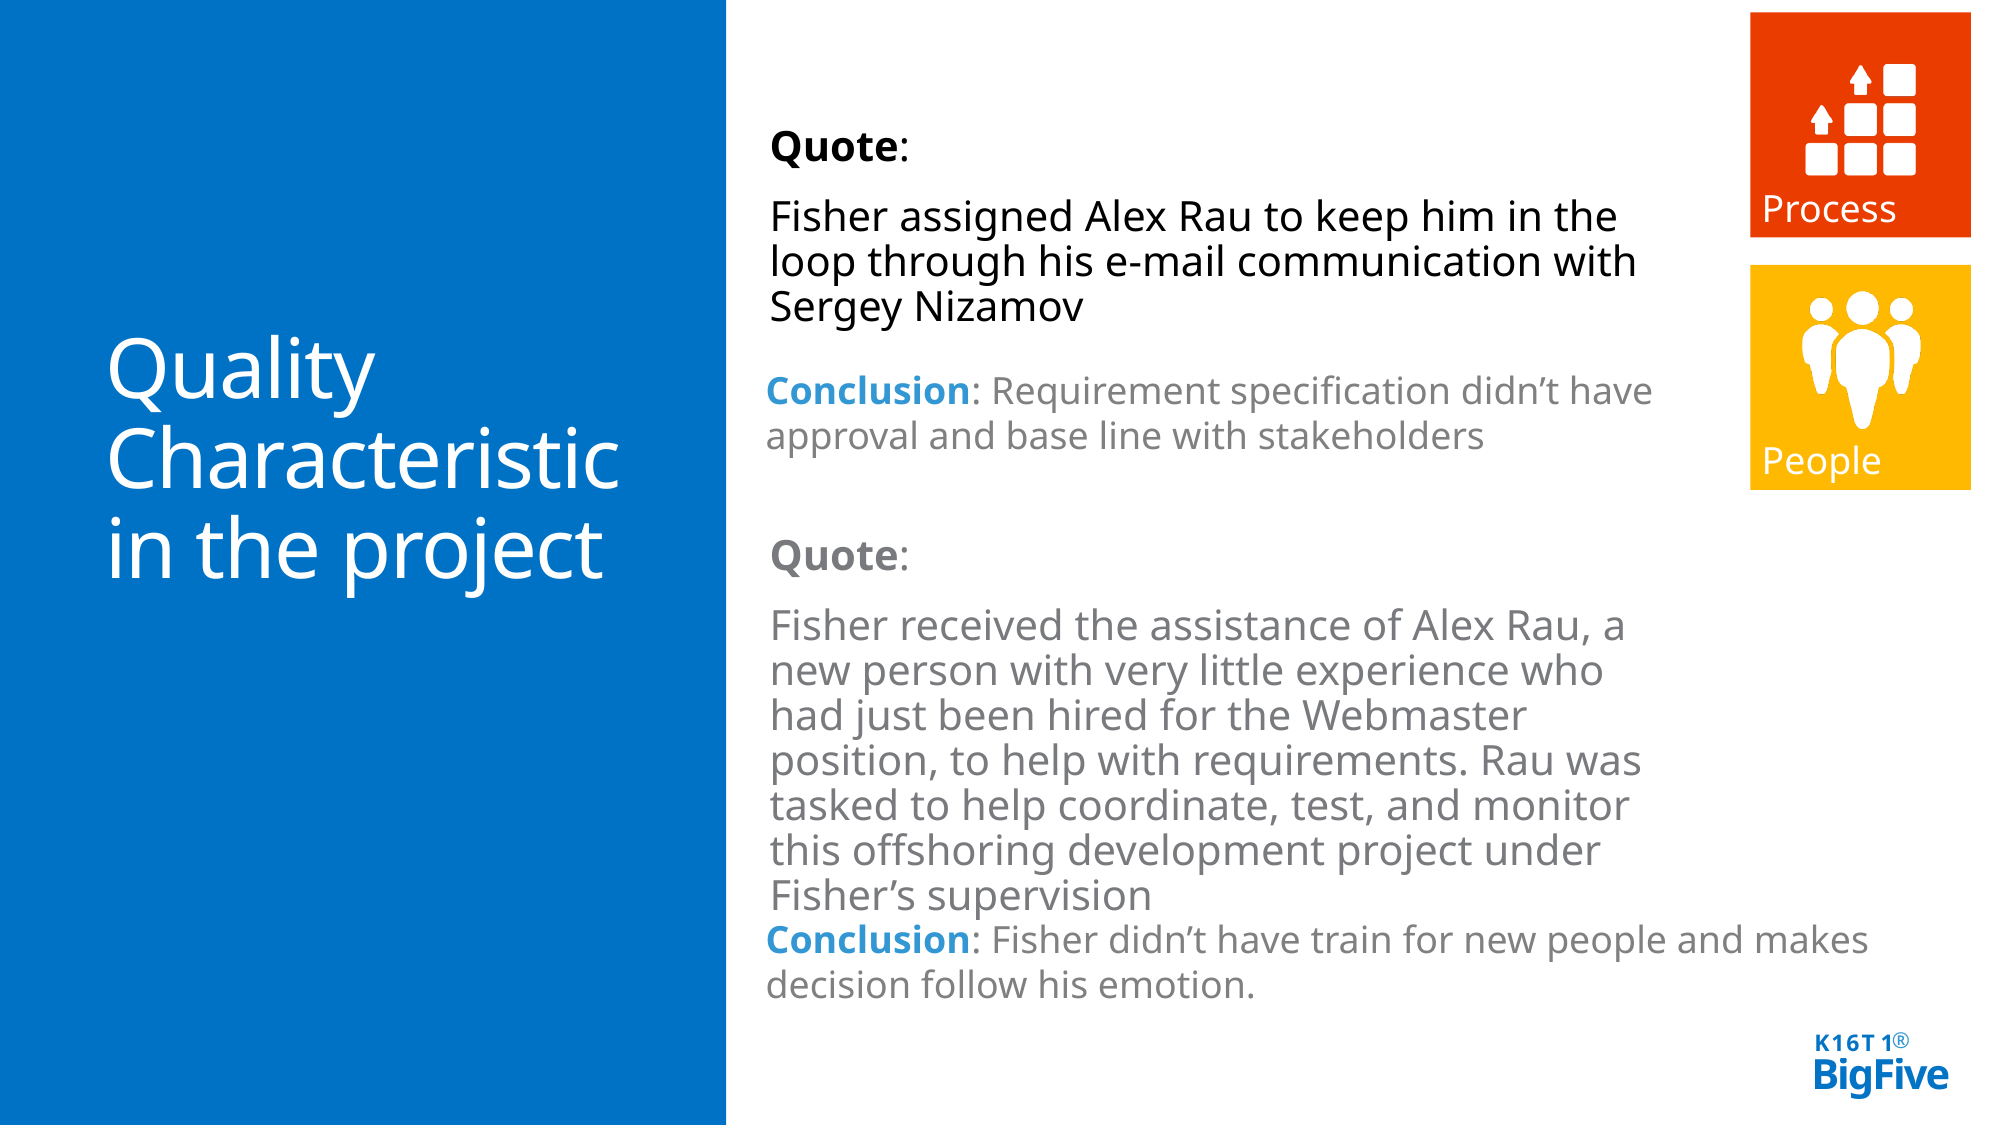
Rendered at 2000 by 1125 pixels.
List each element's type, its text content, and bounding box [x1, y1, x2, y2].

list Quote: Fisher assigned Alex Rau to keep him in the loop through his e-mail communication with Sergey Nizamov [769, 125, 1670, 359]
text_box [1750, 12, 1972, 238]
text_box Quote: Fisher received the assistance of Alex Rau, a new person with very little experience who had just been hired for the Webmaster position, to help with requirements. Rau was tasked to help coordinate, test, and monitor this offshoring development project under Fisher’s supervision [769, 534, 1670, 877]
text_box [1750, 264, 1972, 491]
text_box Quality Characteristic in the project [105, 326, 644, 597]
text_box Conclusion: Requirement specification didn’t have approval and base line with stakeholders [750, 359, 1750, 465]
text_box Conclusion: Fisher didn’t have train for new people and makes decision follow his emotion. [750, 909, 1928, 1014]
